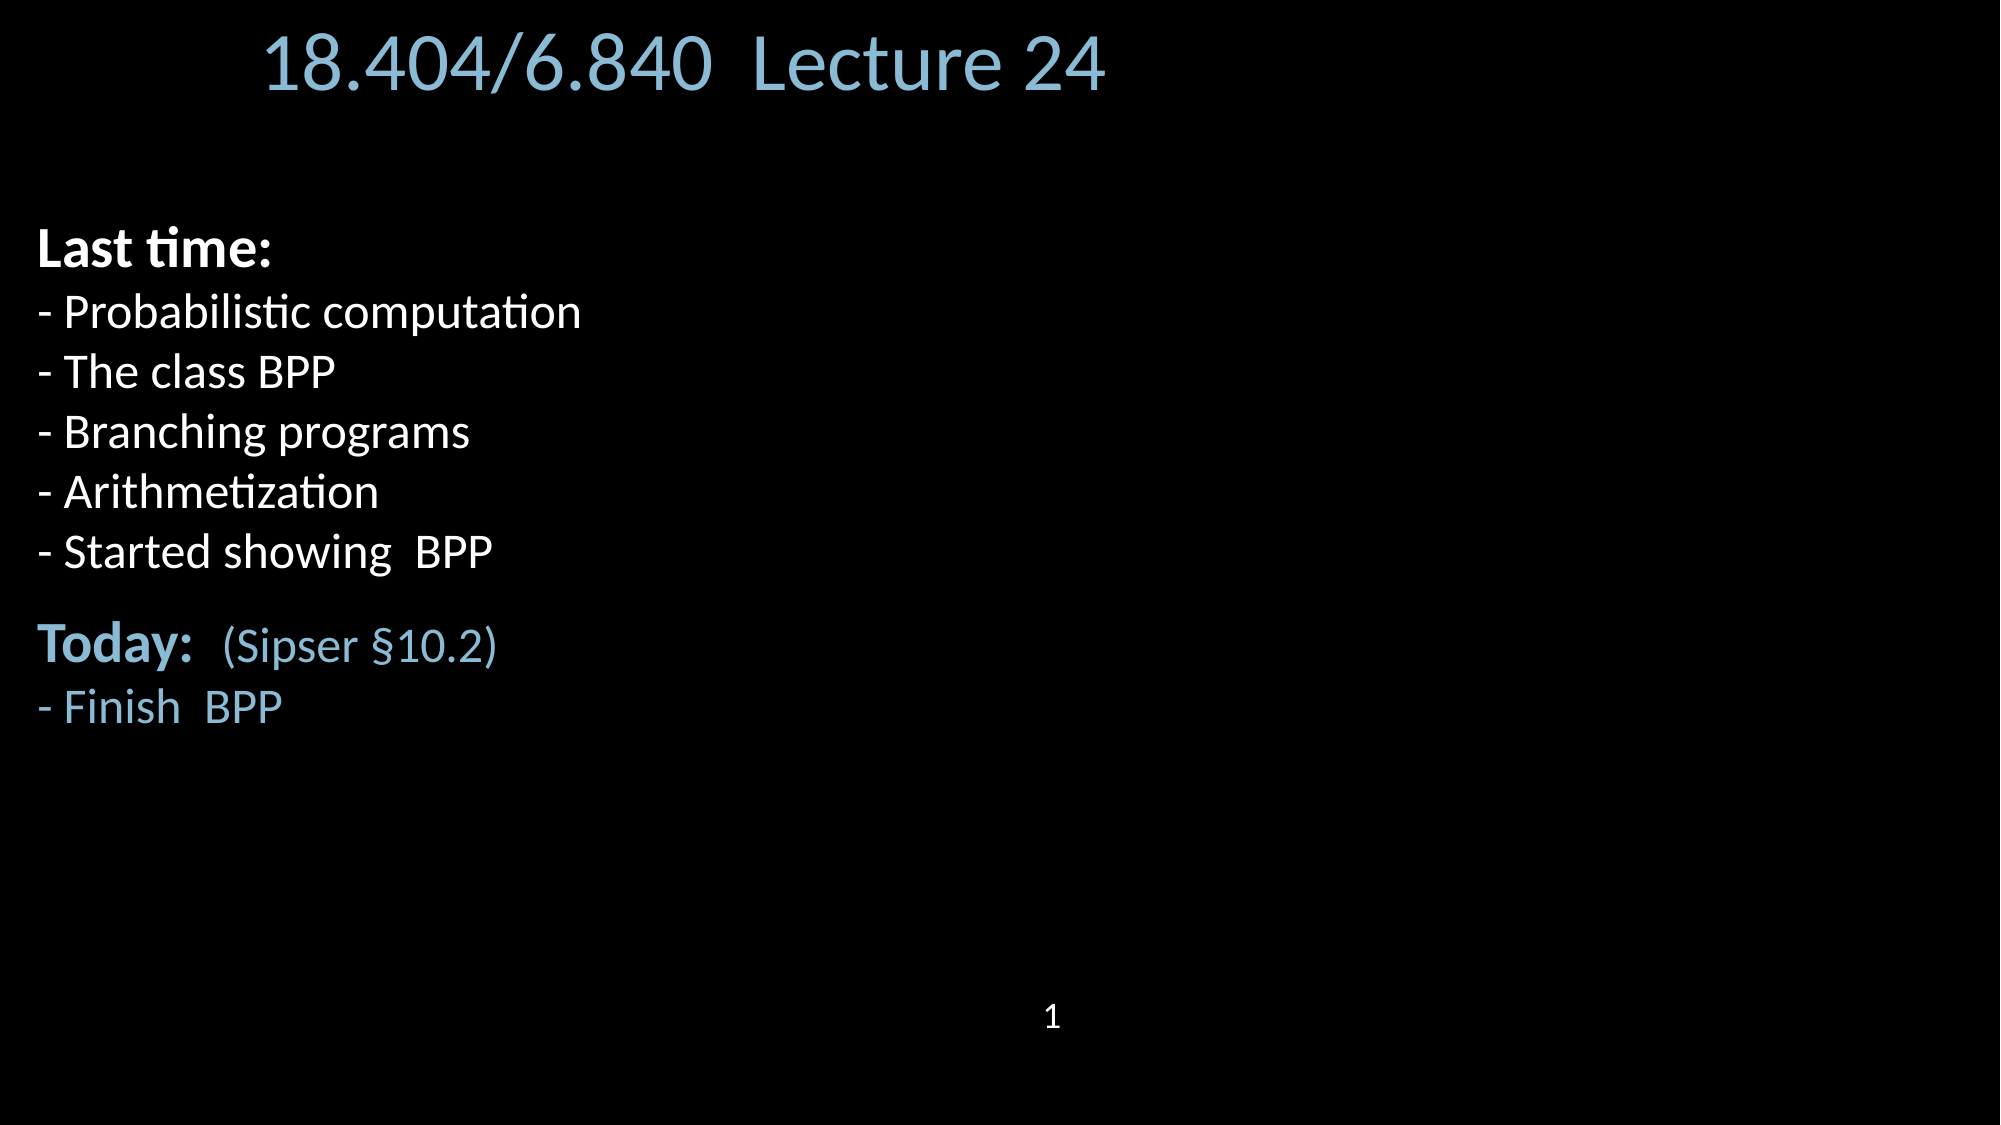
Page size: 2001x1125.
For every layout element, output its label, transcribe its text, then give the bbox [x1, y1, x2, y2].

text_box 18.404/6.840 Lecture 24 [196, 0, 1172, 115]
text_box 1 [1027, 984, 1077, 1044]
